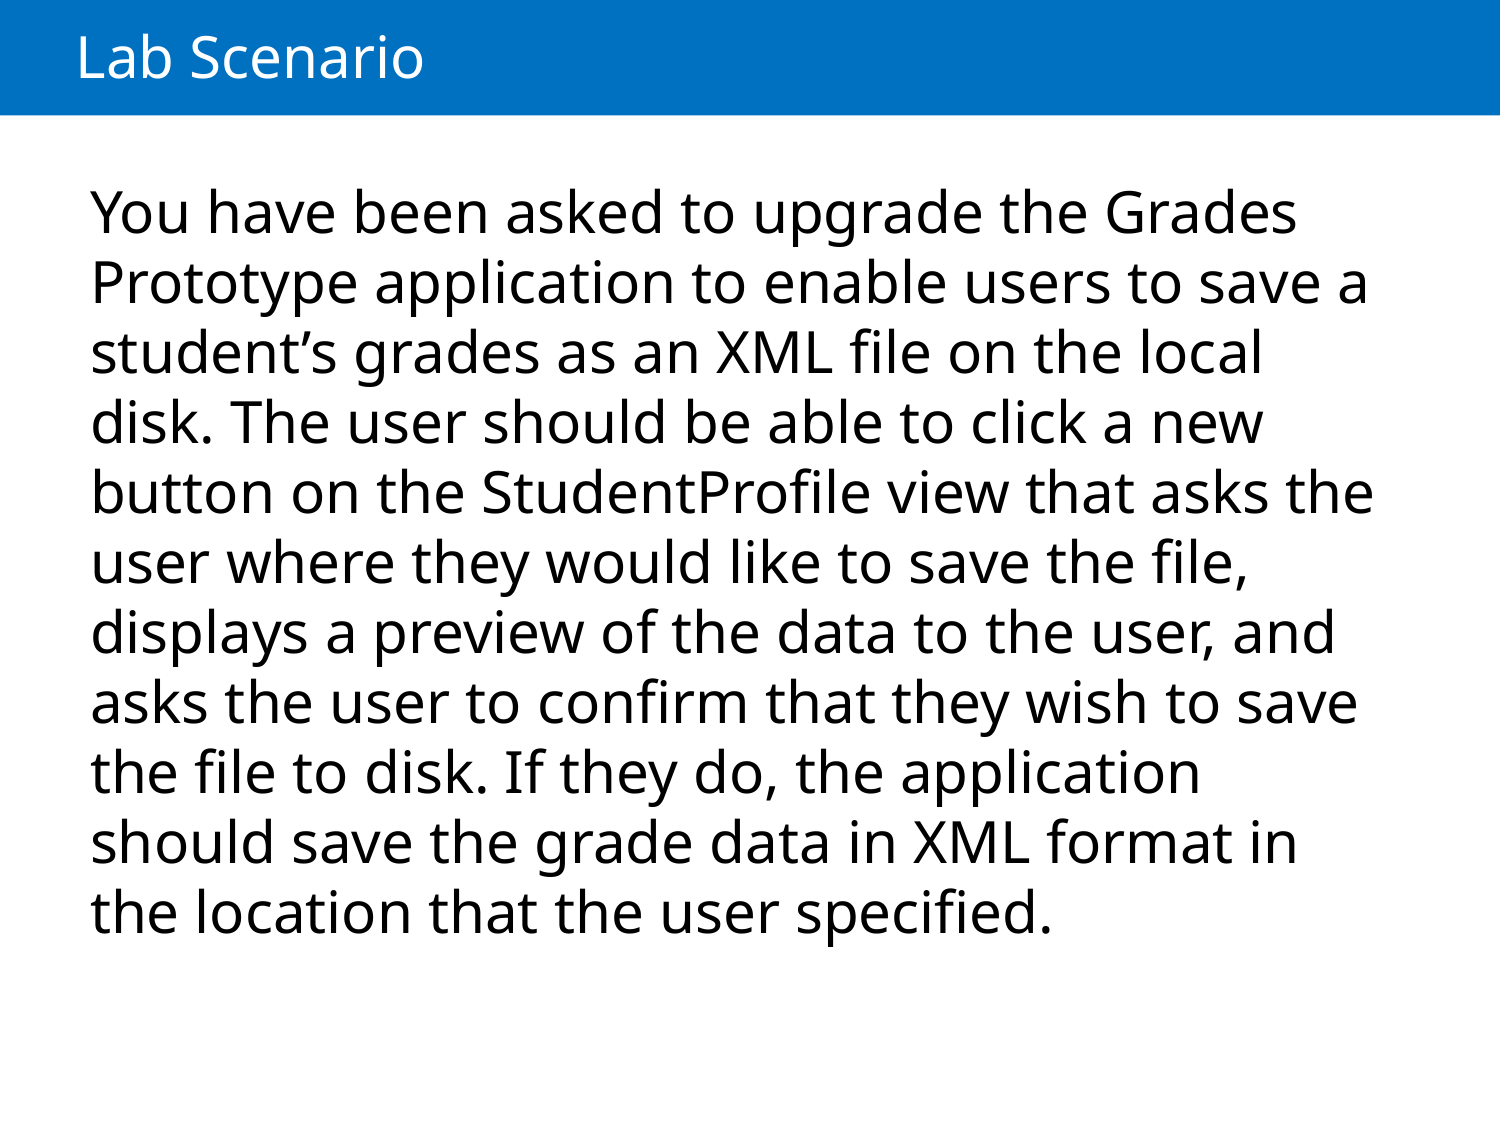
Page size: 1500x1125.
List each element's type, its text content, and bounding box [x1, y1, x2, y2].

title Lab Scenario [75, 0, 1351, 122]
text_box You have been asked to upgrade the Grades Prototype application to enable users to save a student’s grades as an XML file on the local disk. The user should be able to click a new button on the StudentProfile view that asks the user where they would like to save the file, displays a preview of the data to the user, and asks the user to confirm that they wish to save the file to disk. If they do, the application should save the grade data in XML format in the location that the user specified. [75, 167, 1408, 953]
